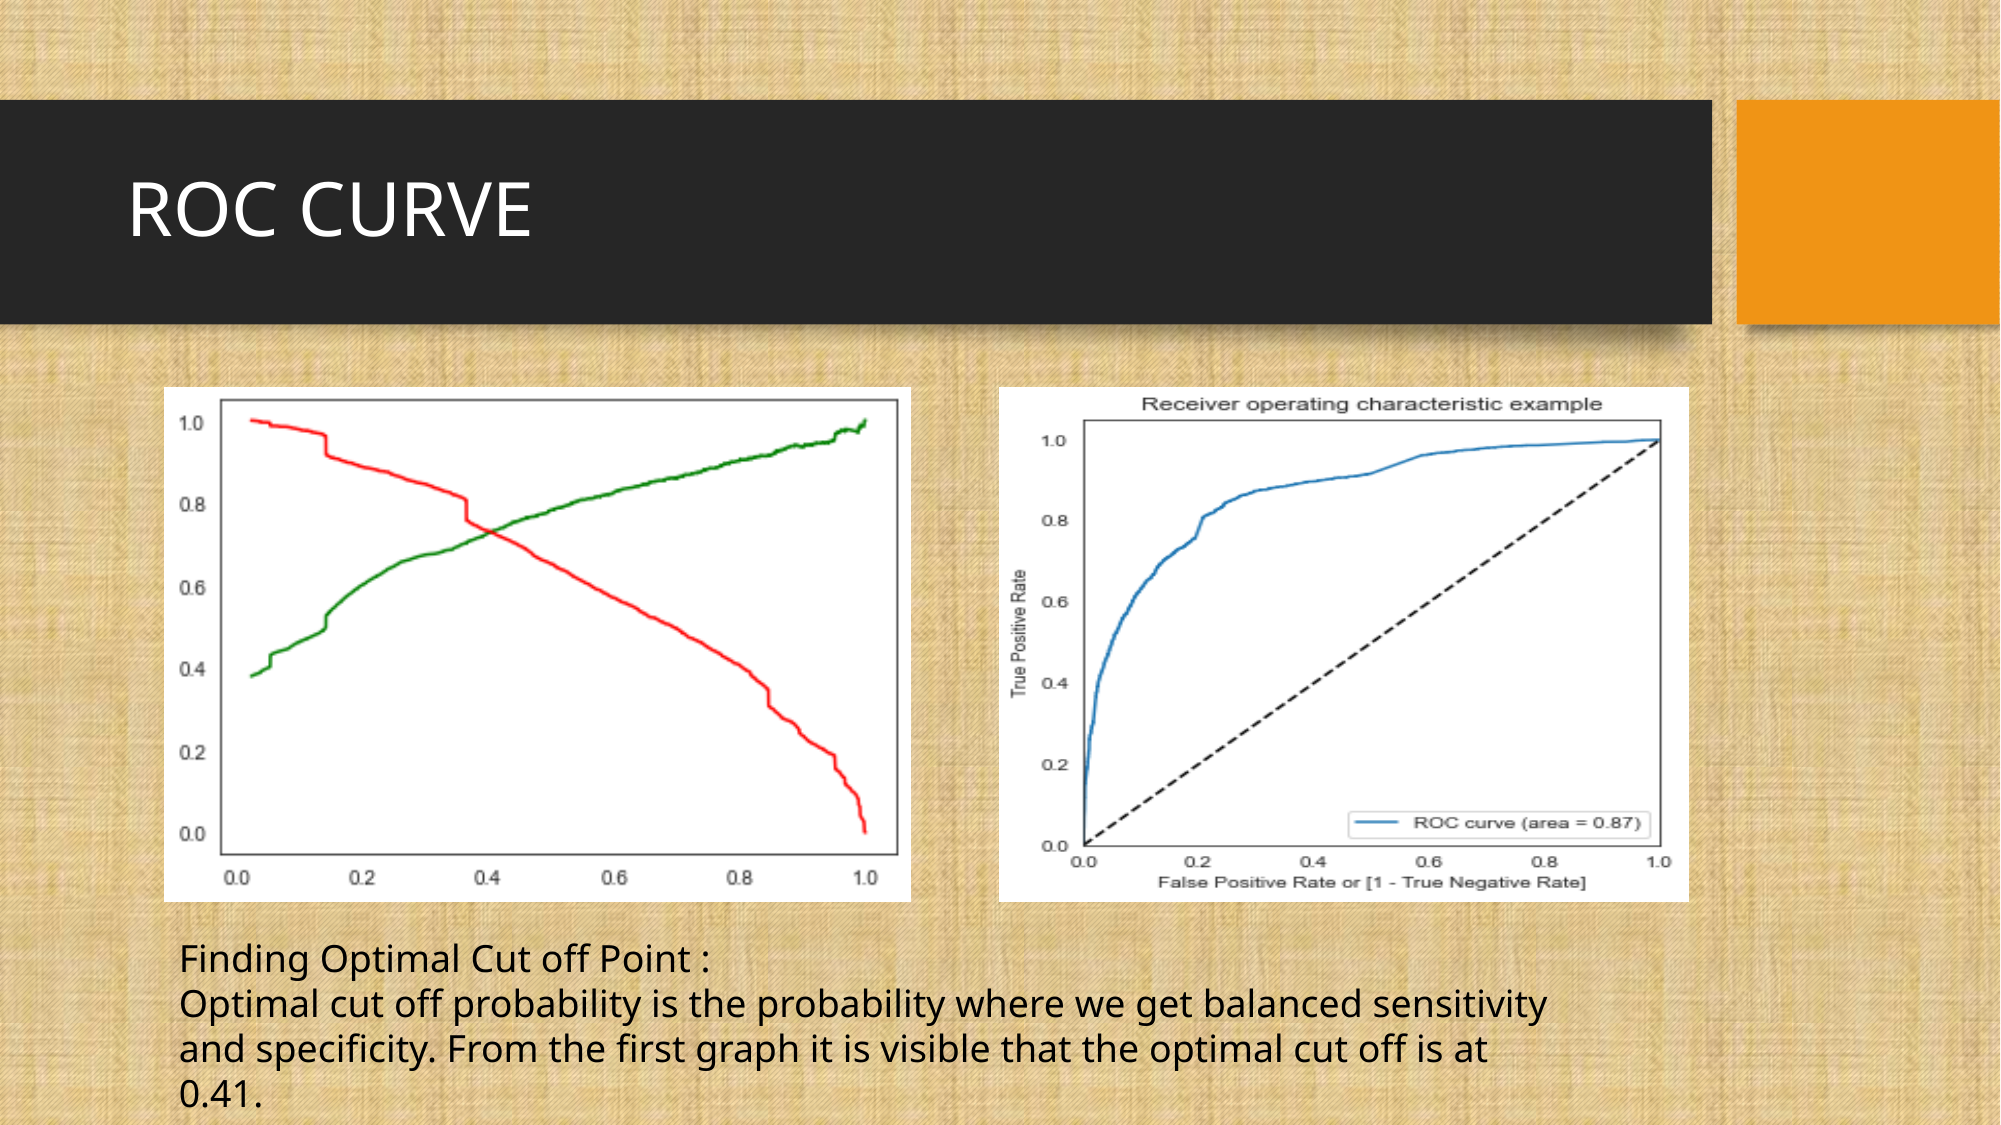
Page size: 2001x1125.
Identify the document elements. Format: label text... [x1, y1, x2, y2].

title ROC CURVE [111, 123, 1689, 301]
text_box Finding Optimal Cut off Point : Optimal cut off probability is the probability where we get balanced sensitivity and specificity. From the first graph it is visible that the optimal cut off is at 0.41. [163, 928, 1577, 1123]
picture [0, 0, 2001, 1125]
